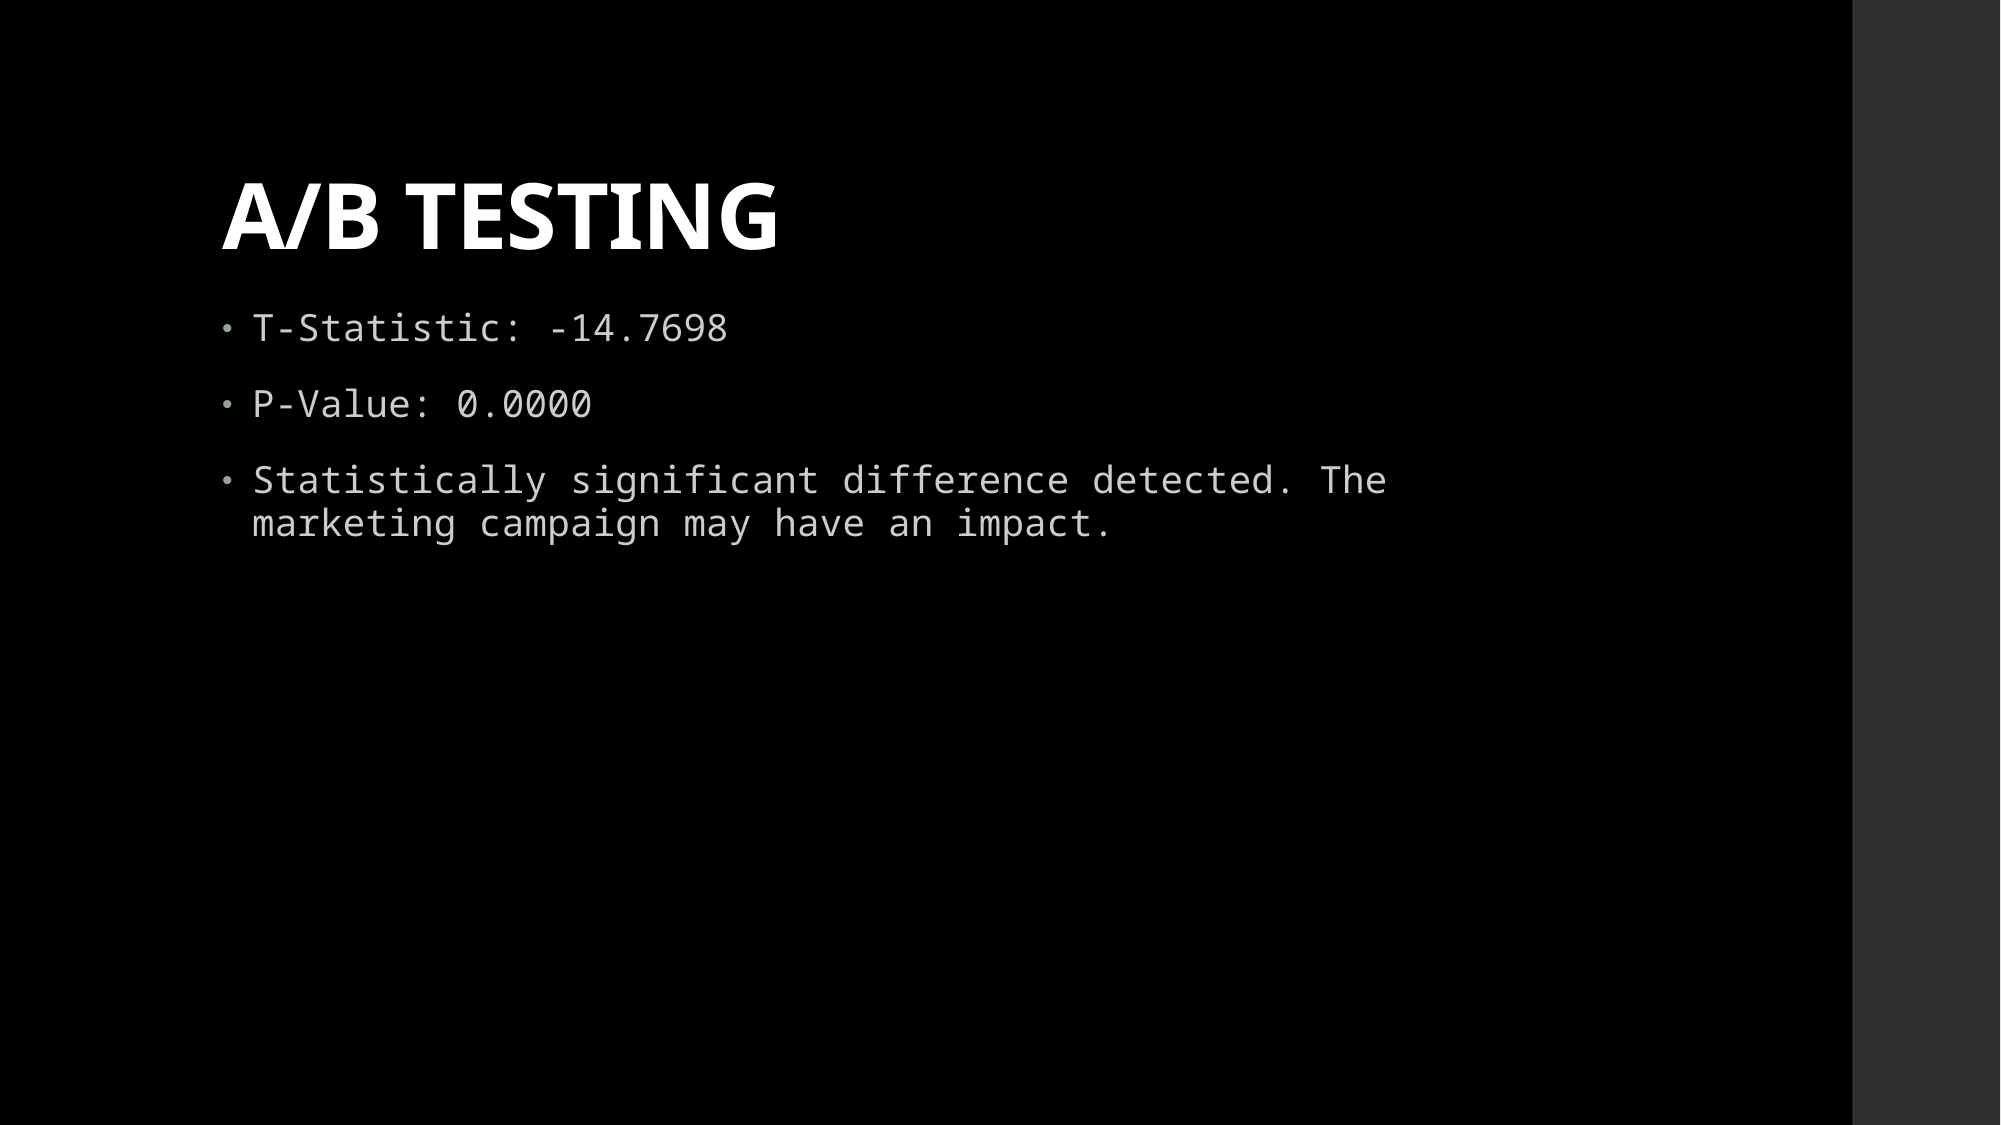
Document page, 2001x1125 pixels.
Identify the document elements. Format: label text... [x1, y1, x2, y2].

list T-Statistic: -14.7698 P-Value: 0.0000 Statistically significant difference detected. The marketing campaign may have an impact. [206, 299, 1617, 1014]
title A/B TESTING [206, 60, 1797, 278]
